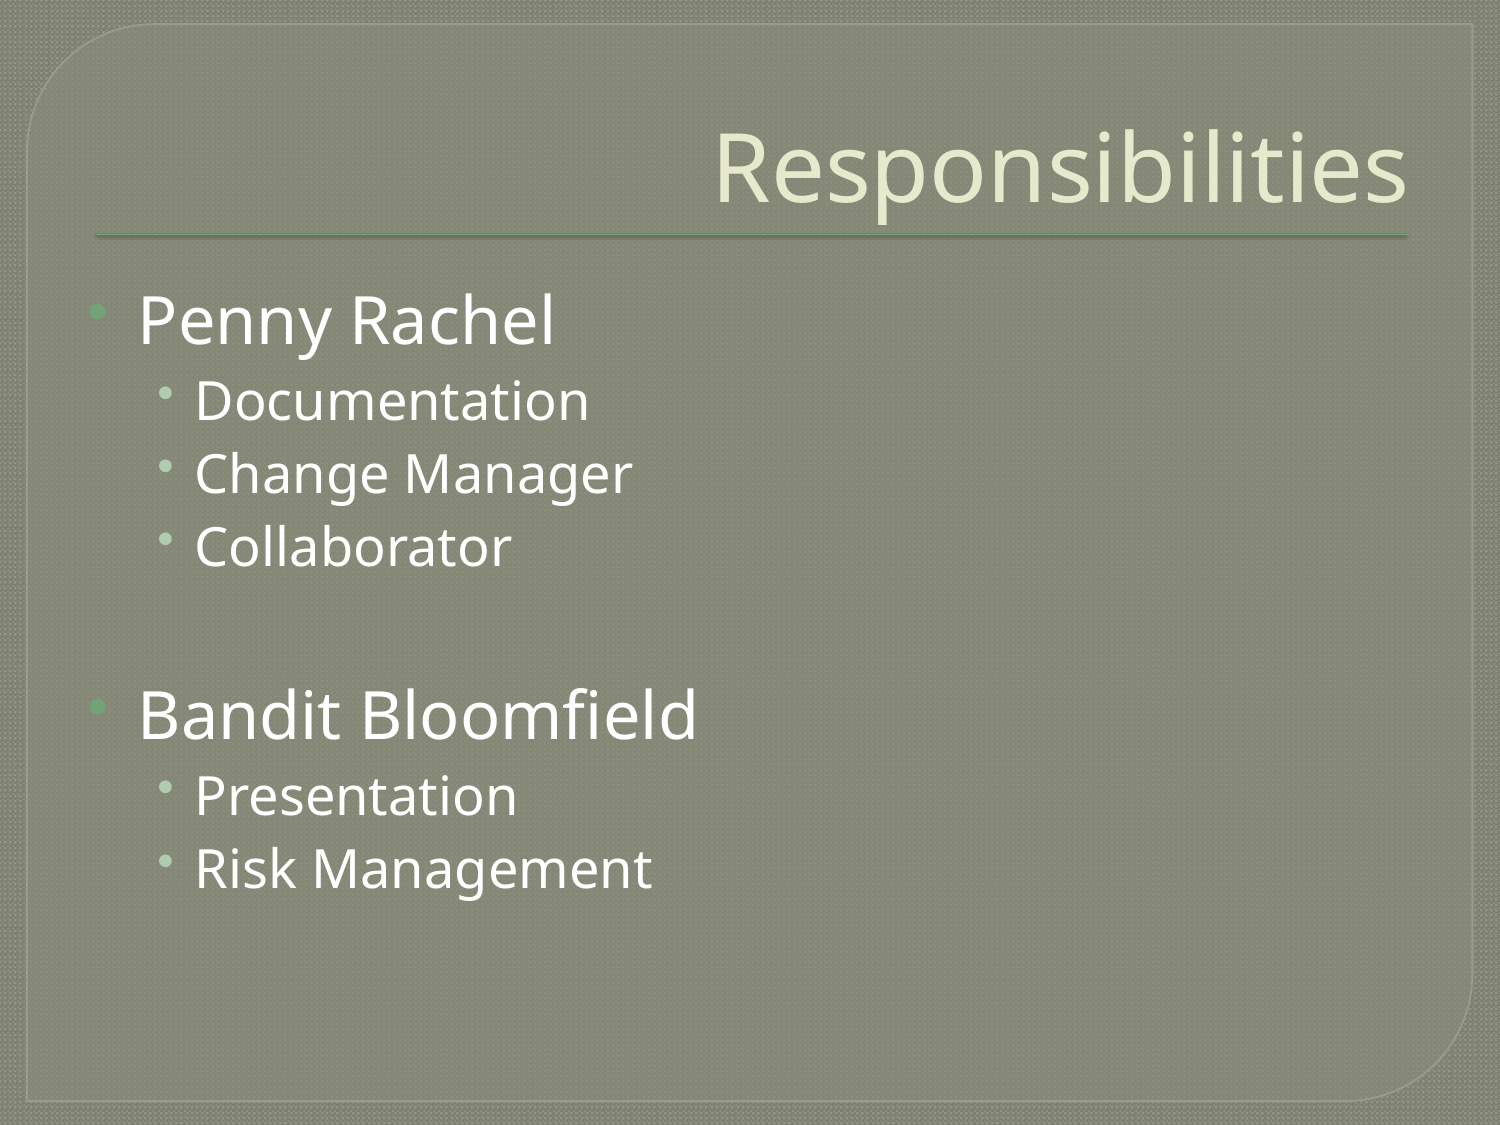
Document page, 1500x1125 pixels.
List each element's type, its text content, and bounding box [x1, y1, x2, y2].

list Penny Rachel Documentation Change Manager Collaborator Bandit Bloomfield Presentation Risk Management [75, 270, 1425, 1013]
title Responsibilities [75, 41, 1425, 230]
